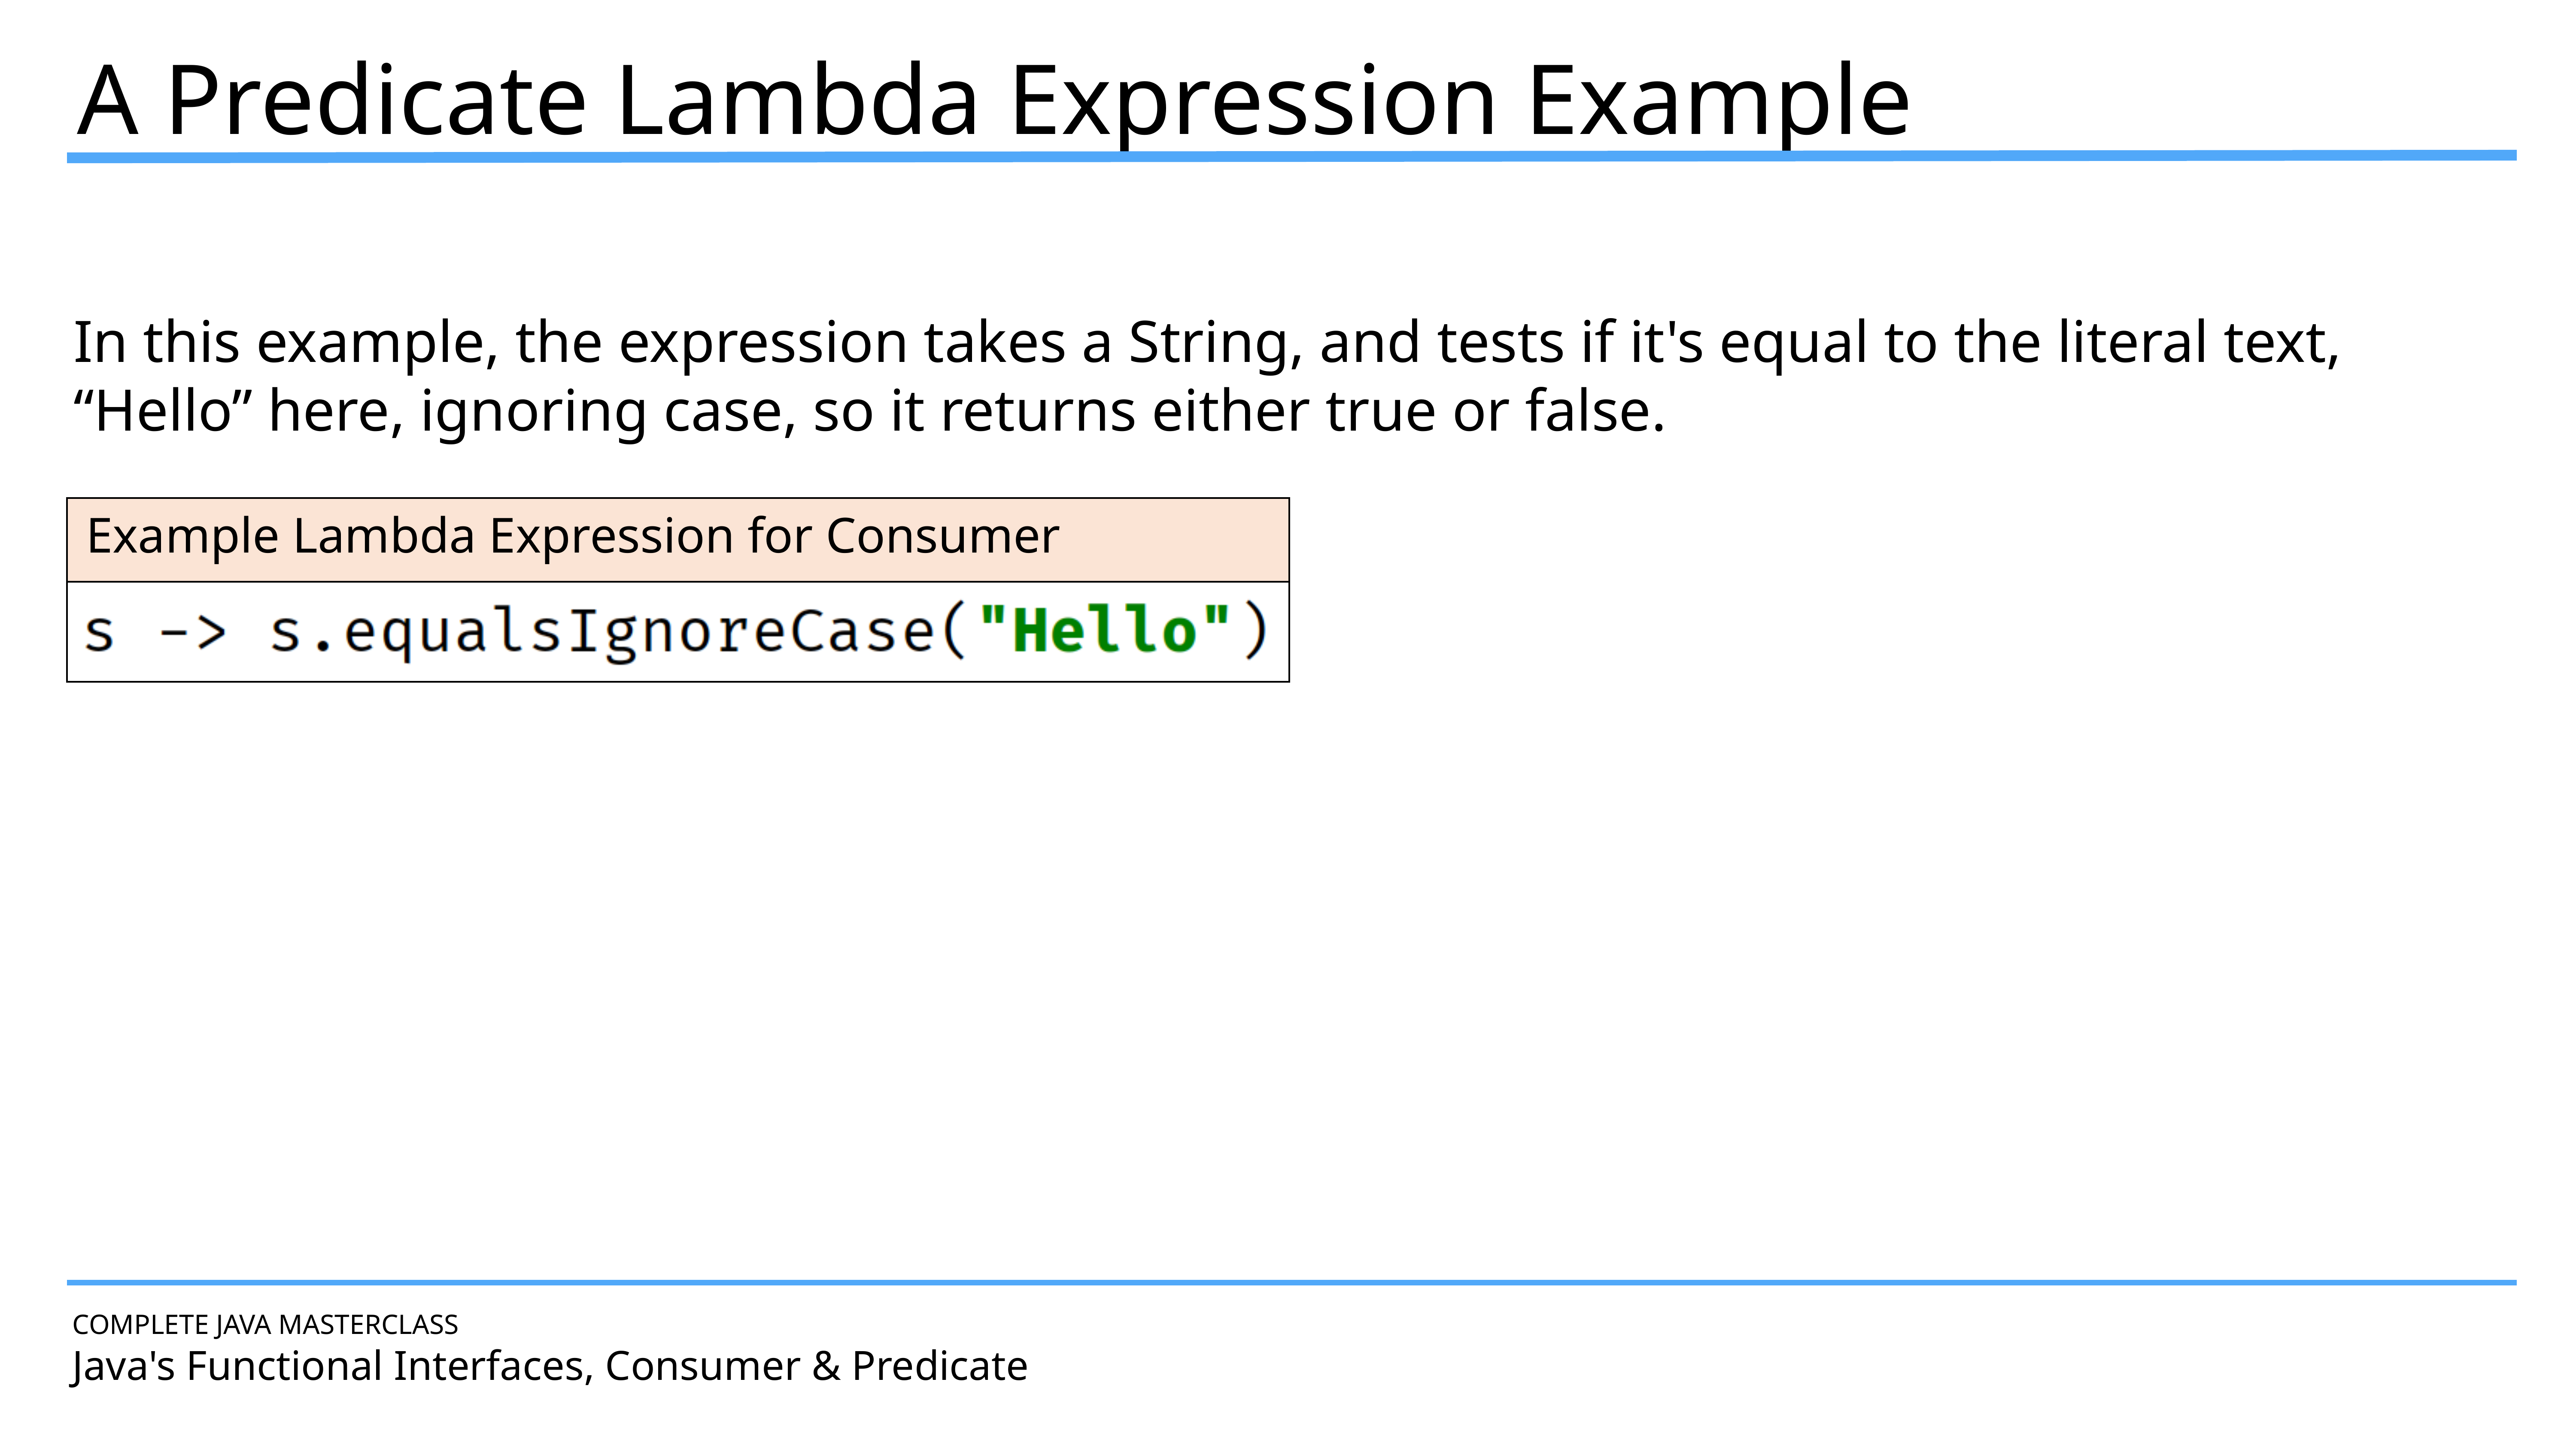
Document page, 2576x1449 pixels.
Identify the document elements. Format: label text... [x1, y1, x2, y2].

text_box COMPLETE JAVA MASTERCLASS Java's Functional Interfaces, Consumer & Predicate [67, 1302, 1195, 1394]
table_header Example Lambda Expression for Consumer [68, 499, 1288, 581]
picture [77, 595, 1274, 667]
table_cell [68, 583, 1288, 681]
text_box A Predicate Lambda Expression Example [72, 32, 1919, 159]
text_box In this example, the expression takes a String, and tests if it's equal to the literal text, “Hello” here, ignoring case, so it returns either true or false. [67, 301, 2517, 1139]
